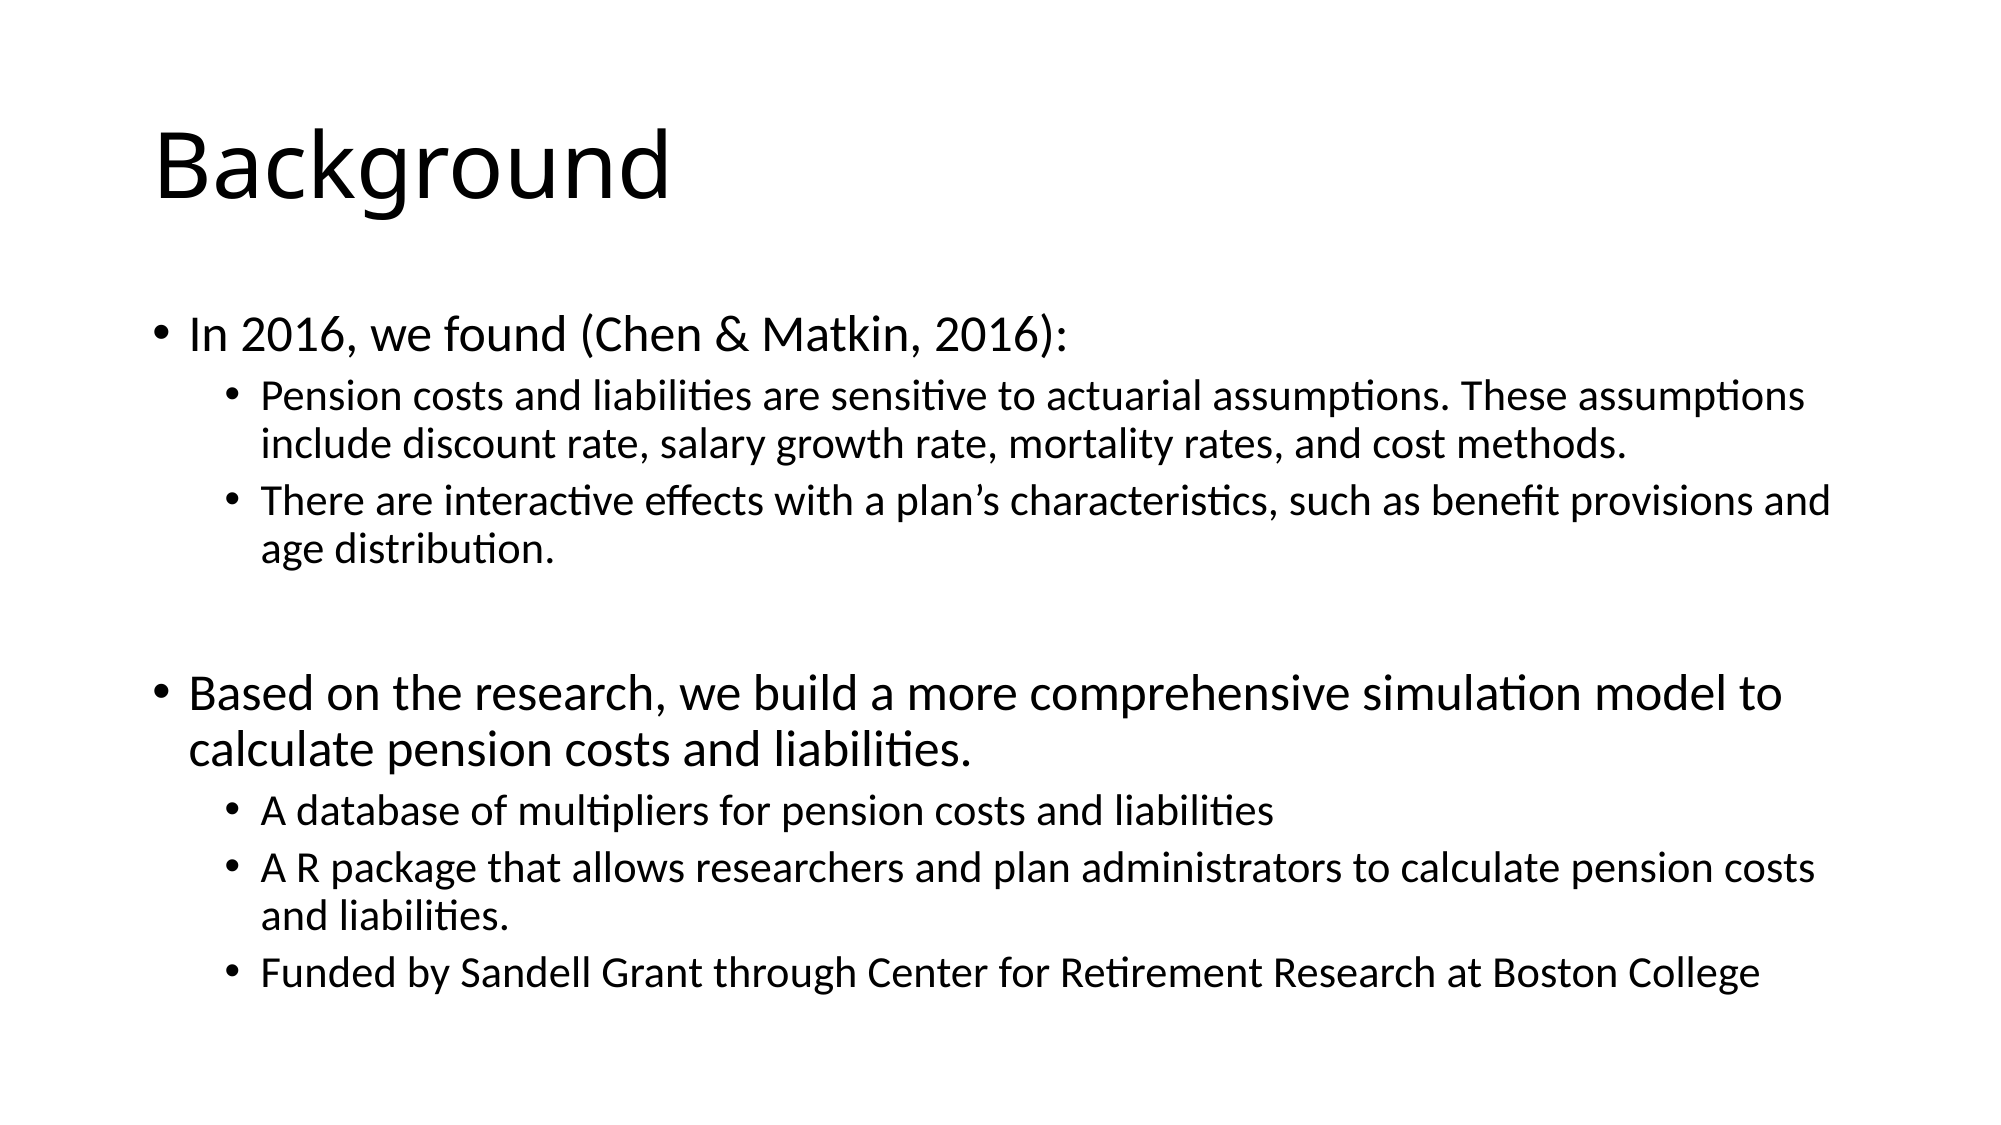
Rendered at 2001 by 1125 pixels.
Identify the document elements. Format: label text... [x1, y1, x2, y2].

list In 2016, we found (Chen & Matkin, 2016): Pension costs and liabilities are sensitive to actuarial assumptions. These assumptions include discount rate, salary growth rate, mortality rates, and cost methods. There are interactive effects with a plan’s characteristics, such as benefit provisions and age distribution. Based on the research, we build a more comprehensive simulation model to calculate pension costs and liabilities. A database of multipliers for pension costs and liabilities A R package that allows researchers and plan administrators to calculate pension costs and liabilities. Funded by Sandell Grant through Center for Retirement Research at Boston College [137, 299, 1863, 1014]
title Background [137, 59, 1863, 278]
